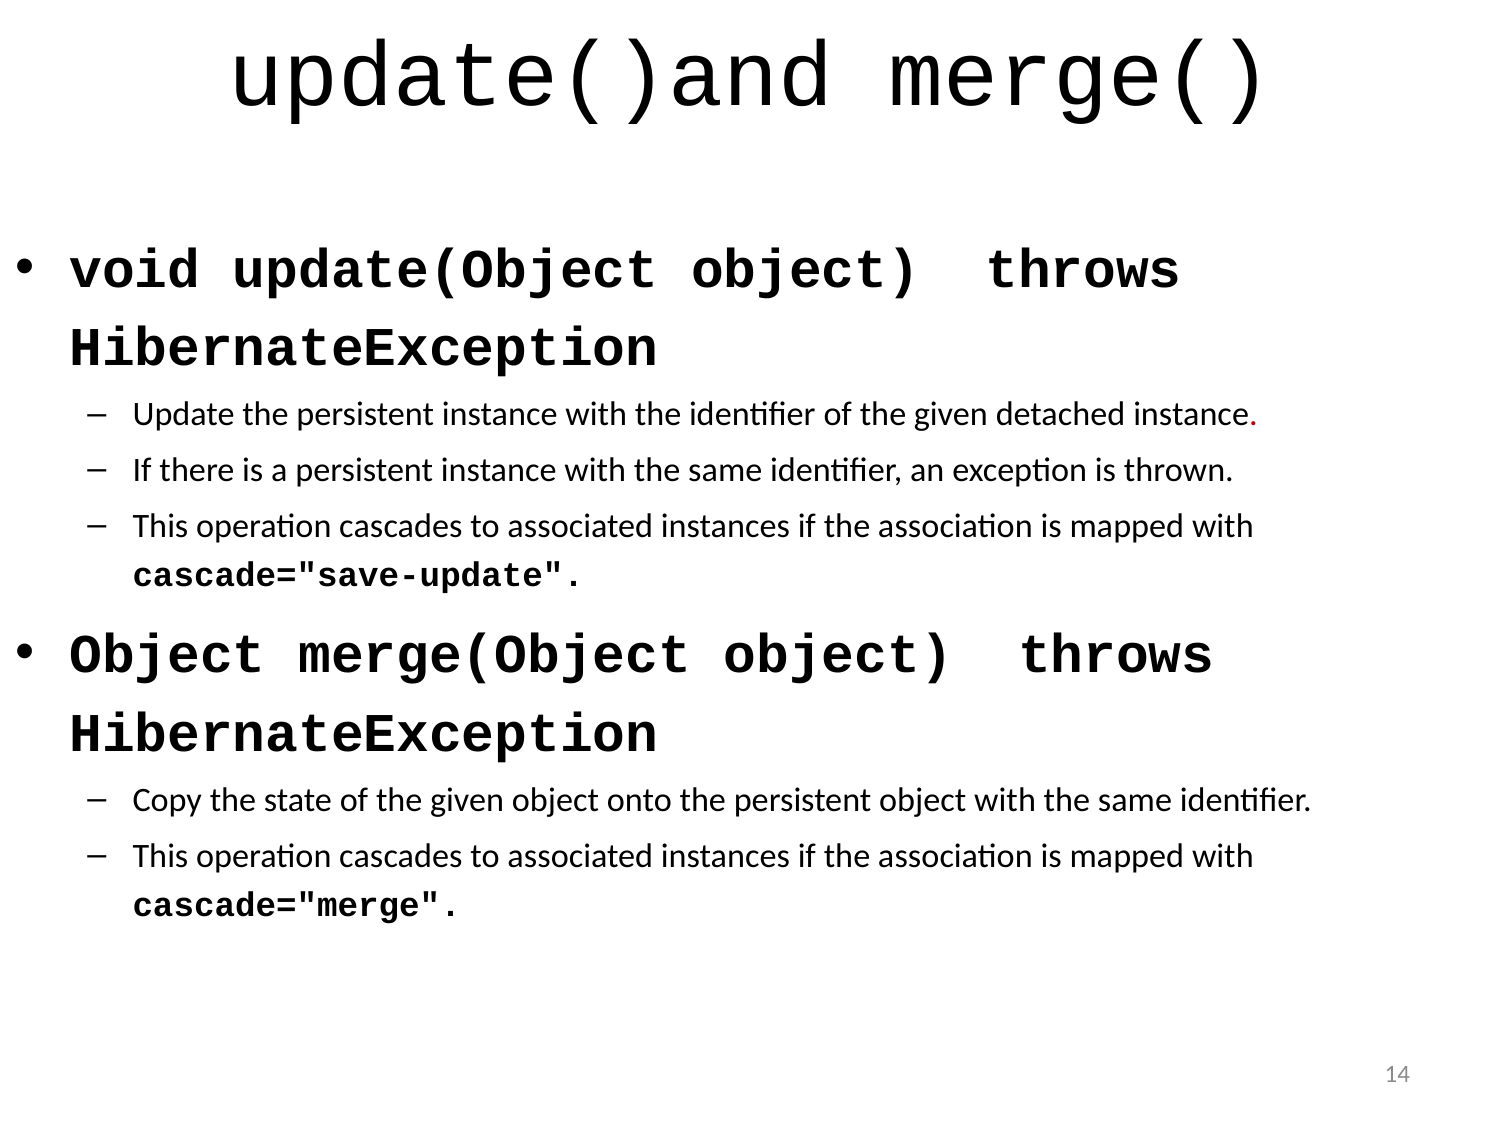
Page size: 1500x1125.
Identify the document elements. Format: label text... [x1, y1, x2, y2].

list void update(Object object) throws HibernateException Update the persistent instance with the identifier of the given detached instance. If there is a persistent instance with the same identifier, an exception is thrown. This operation cascades to associated instances if the association is mapped with cascade="save-update". Object merge(Object object) throws HibernateException Copy the state of the given object onto the persistent object with the same identifier. This operation cascades to associated instances if the association is mapped with cascade="merge". [0, 211, 1450, 1094]
slide_number 14 [1074, 1042, 1425, 1103]
title update()and merge() [53, 0, 1500, 138]
